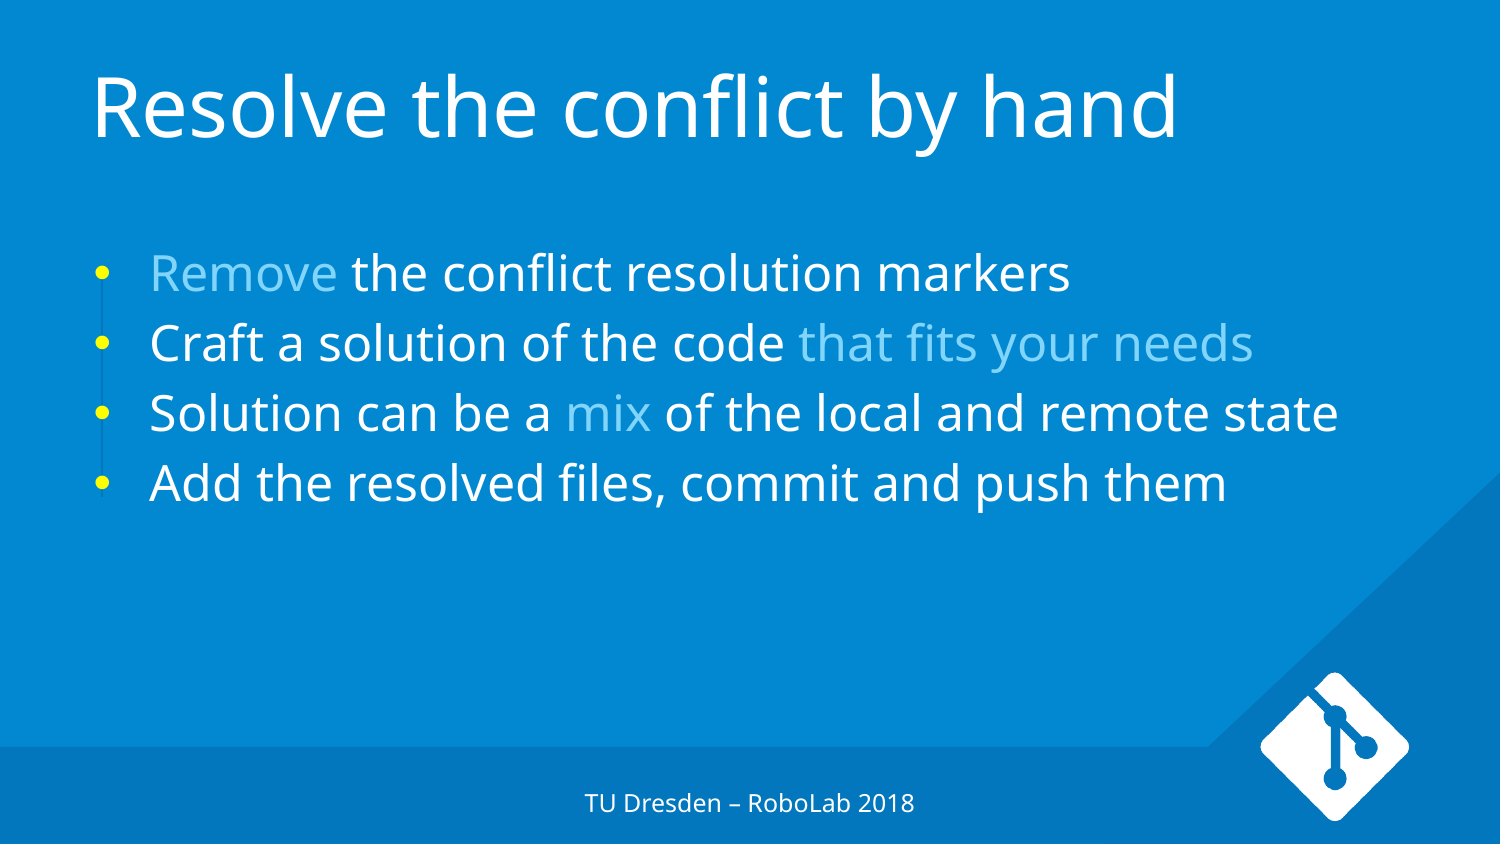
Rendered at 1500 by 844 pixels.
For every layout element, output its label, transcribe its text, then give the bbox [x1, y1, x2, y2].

footer TU Dresden – RoboLab 2018 [512, 782, 988, 827]
title Resolve the conflict by hand [75, 33, 1425, 175]
picture [1256, 668, 1413, 825]
text_box Remove the conflict resolution markers Craft a solution of the code that fits your needs Solution can be a mix of the local and remote state Add the resolved files, commit and push them [78, 234, 1479, 590]
